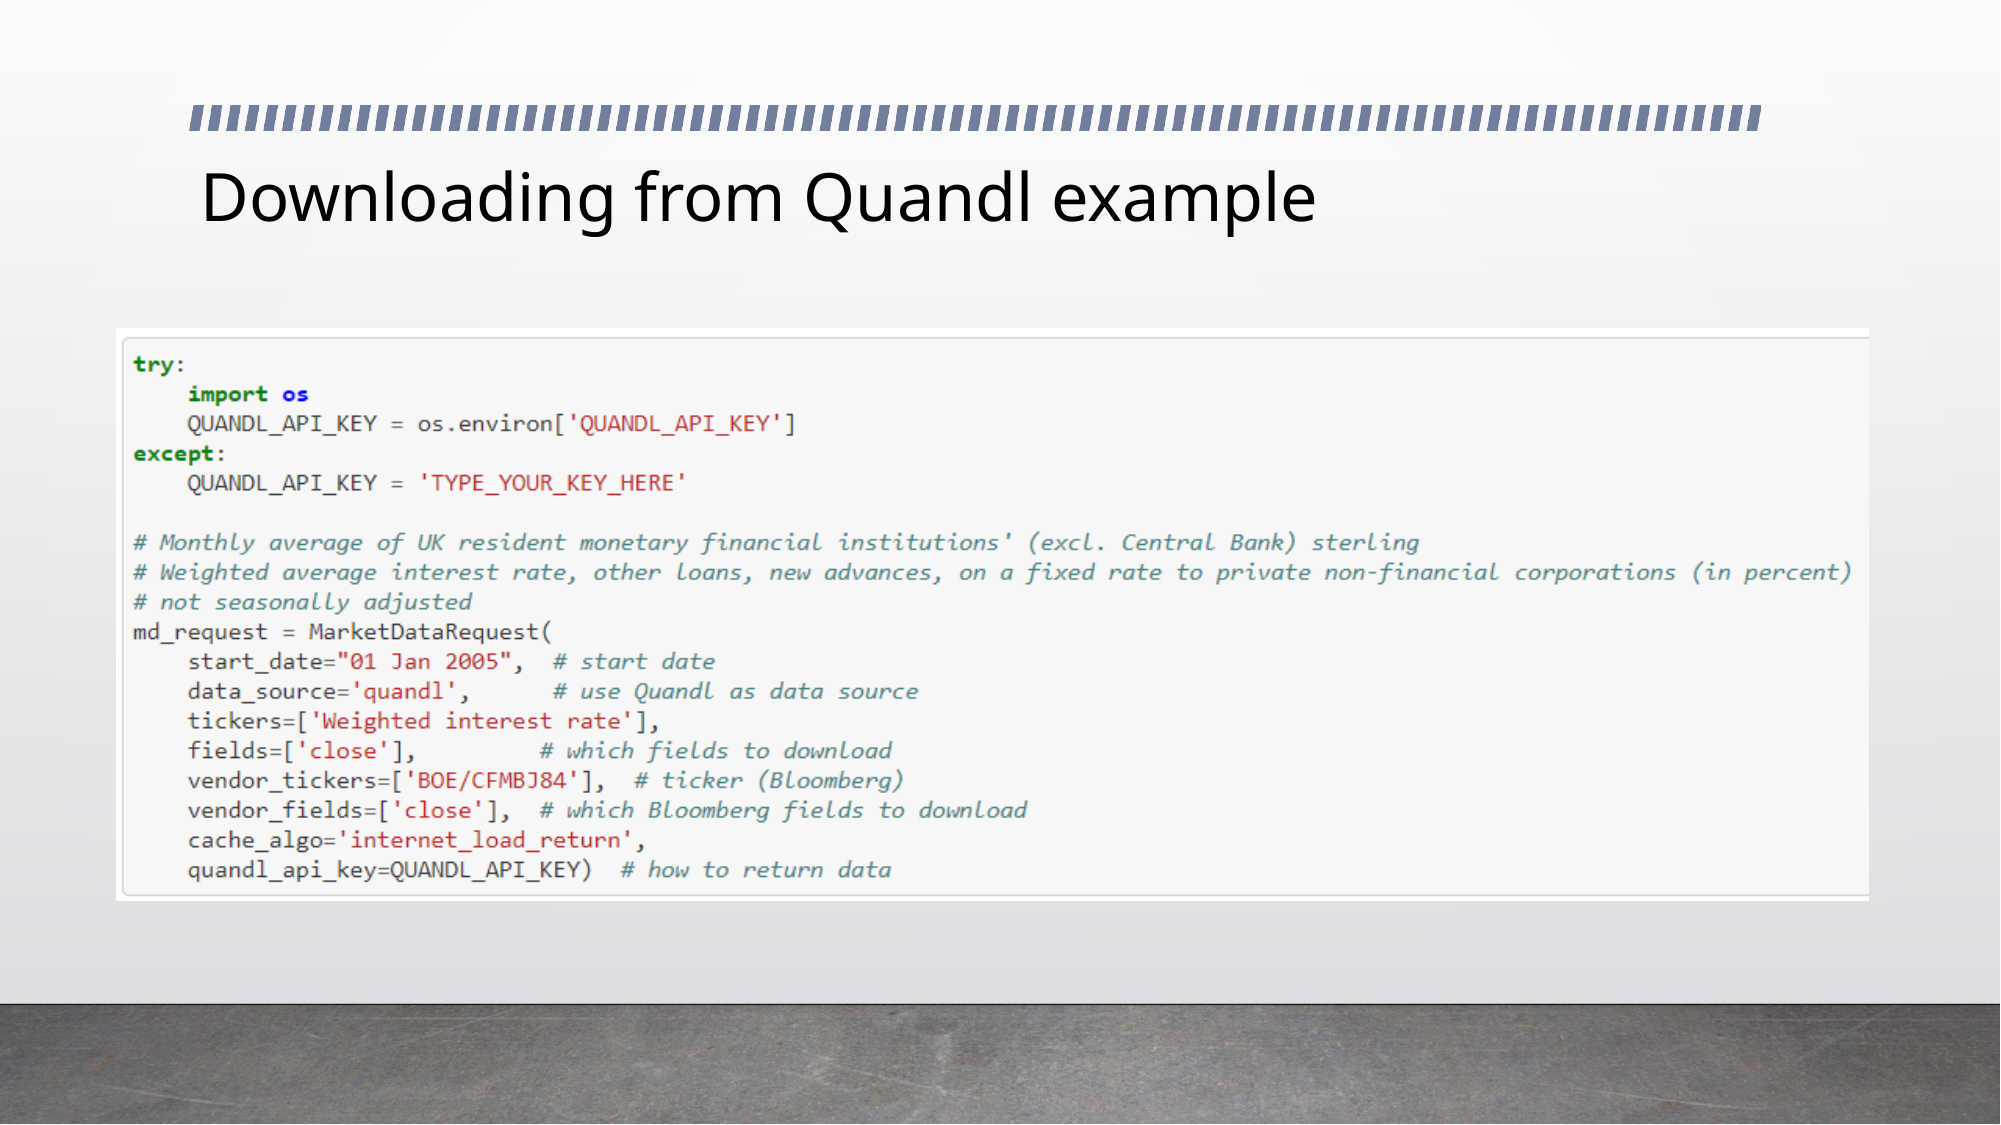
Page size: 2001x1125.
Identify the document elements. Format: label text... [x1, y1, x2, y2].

title Downloading from Quandl example [185, 156, 1761, 328]
picture [0, 1004, 2000, 1124]
picture [116, 328, 1869, 901]
